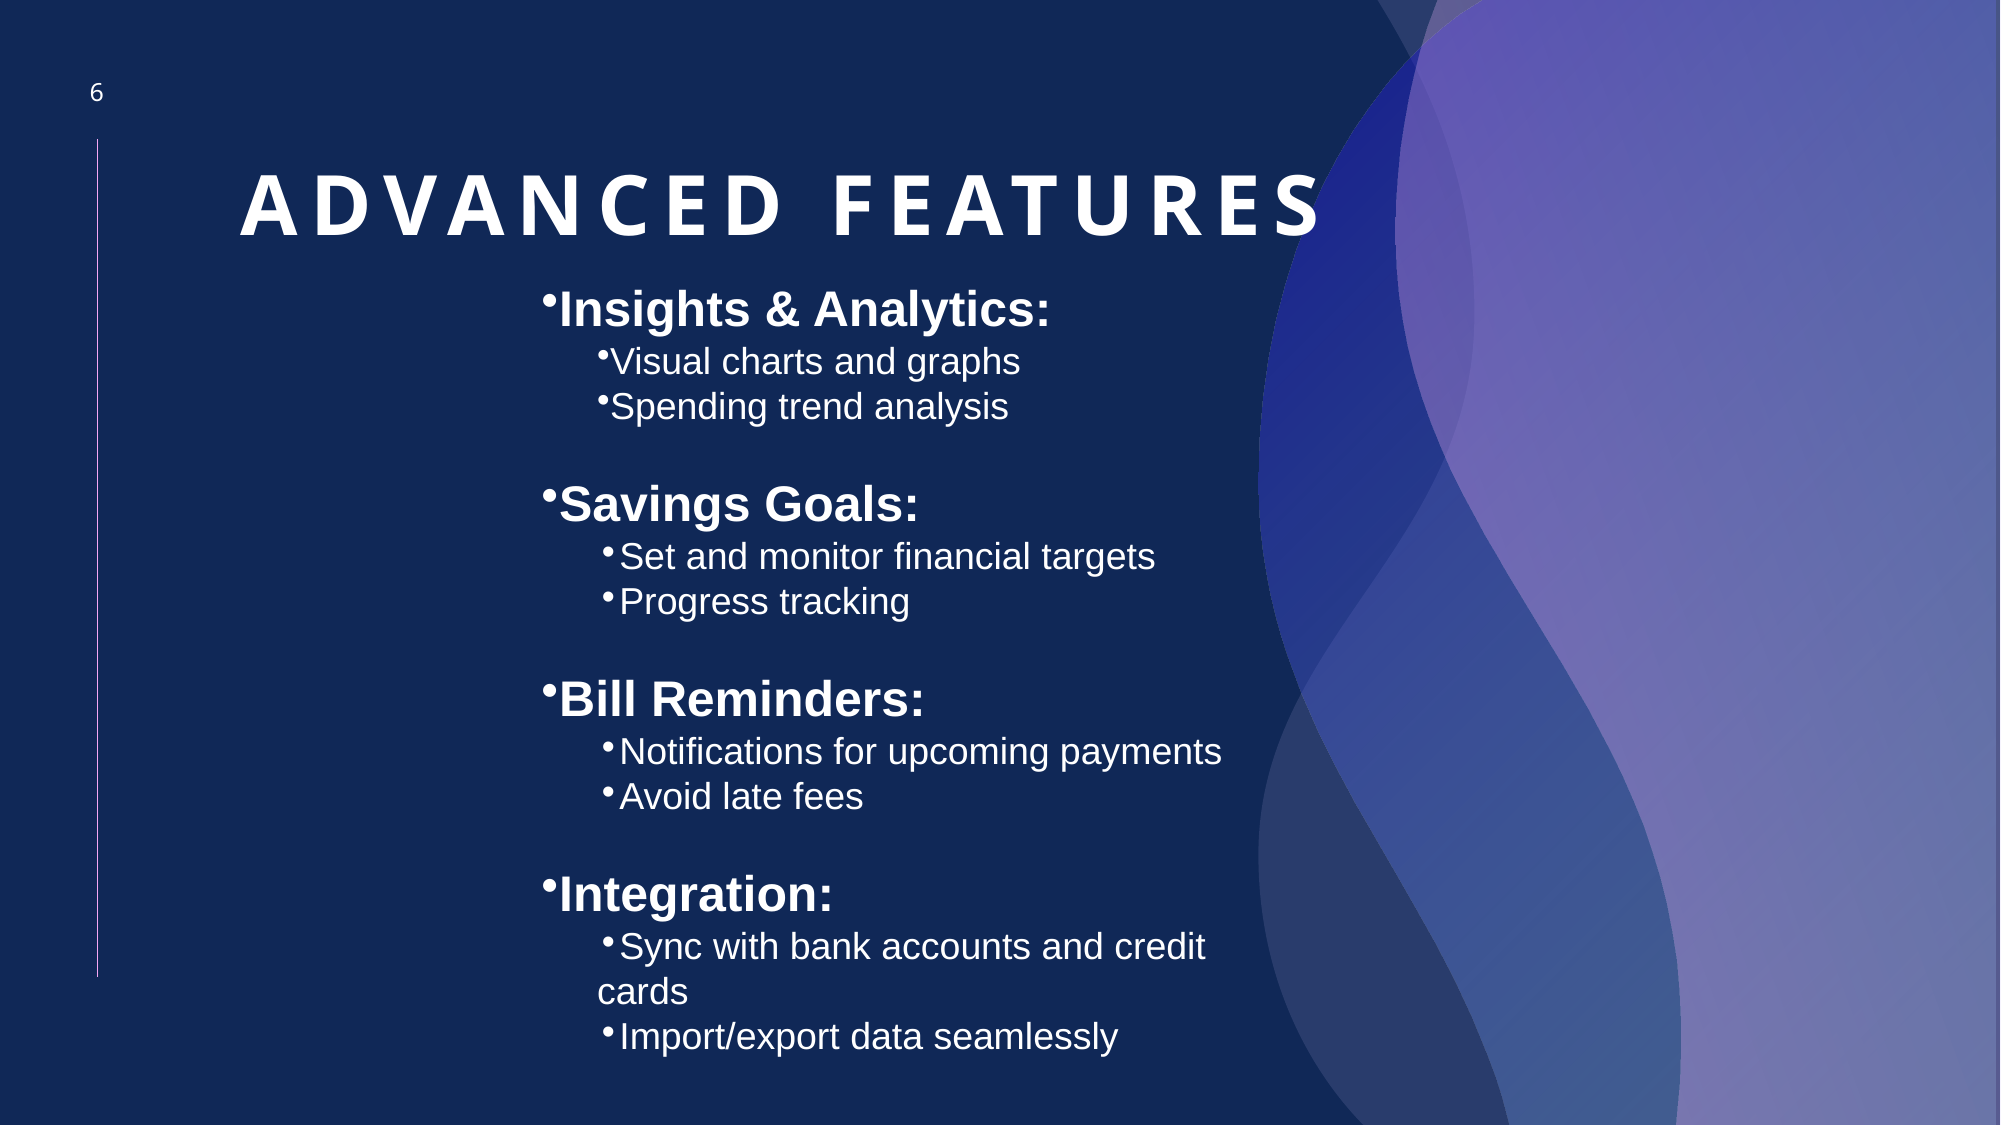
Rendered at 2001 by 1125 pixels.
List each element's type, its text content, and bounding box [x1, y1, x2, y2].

title Advanced Features [225, 85, 1683, 262]
slide_number 6 [53, 67, 140, 119]
list Insights & Analytics: Visual charts and graphs Spending trend analysis Savings Goals: Set and monitor financial targets Progress tracking Bill Reminders: Notifications for upcoming payments Avoid late fees Integration: Sync with bank accounts and credit cards Import/export data seamlessly [526, 269, 1323, 1125]
